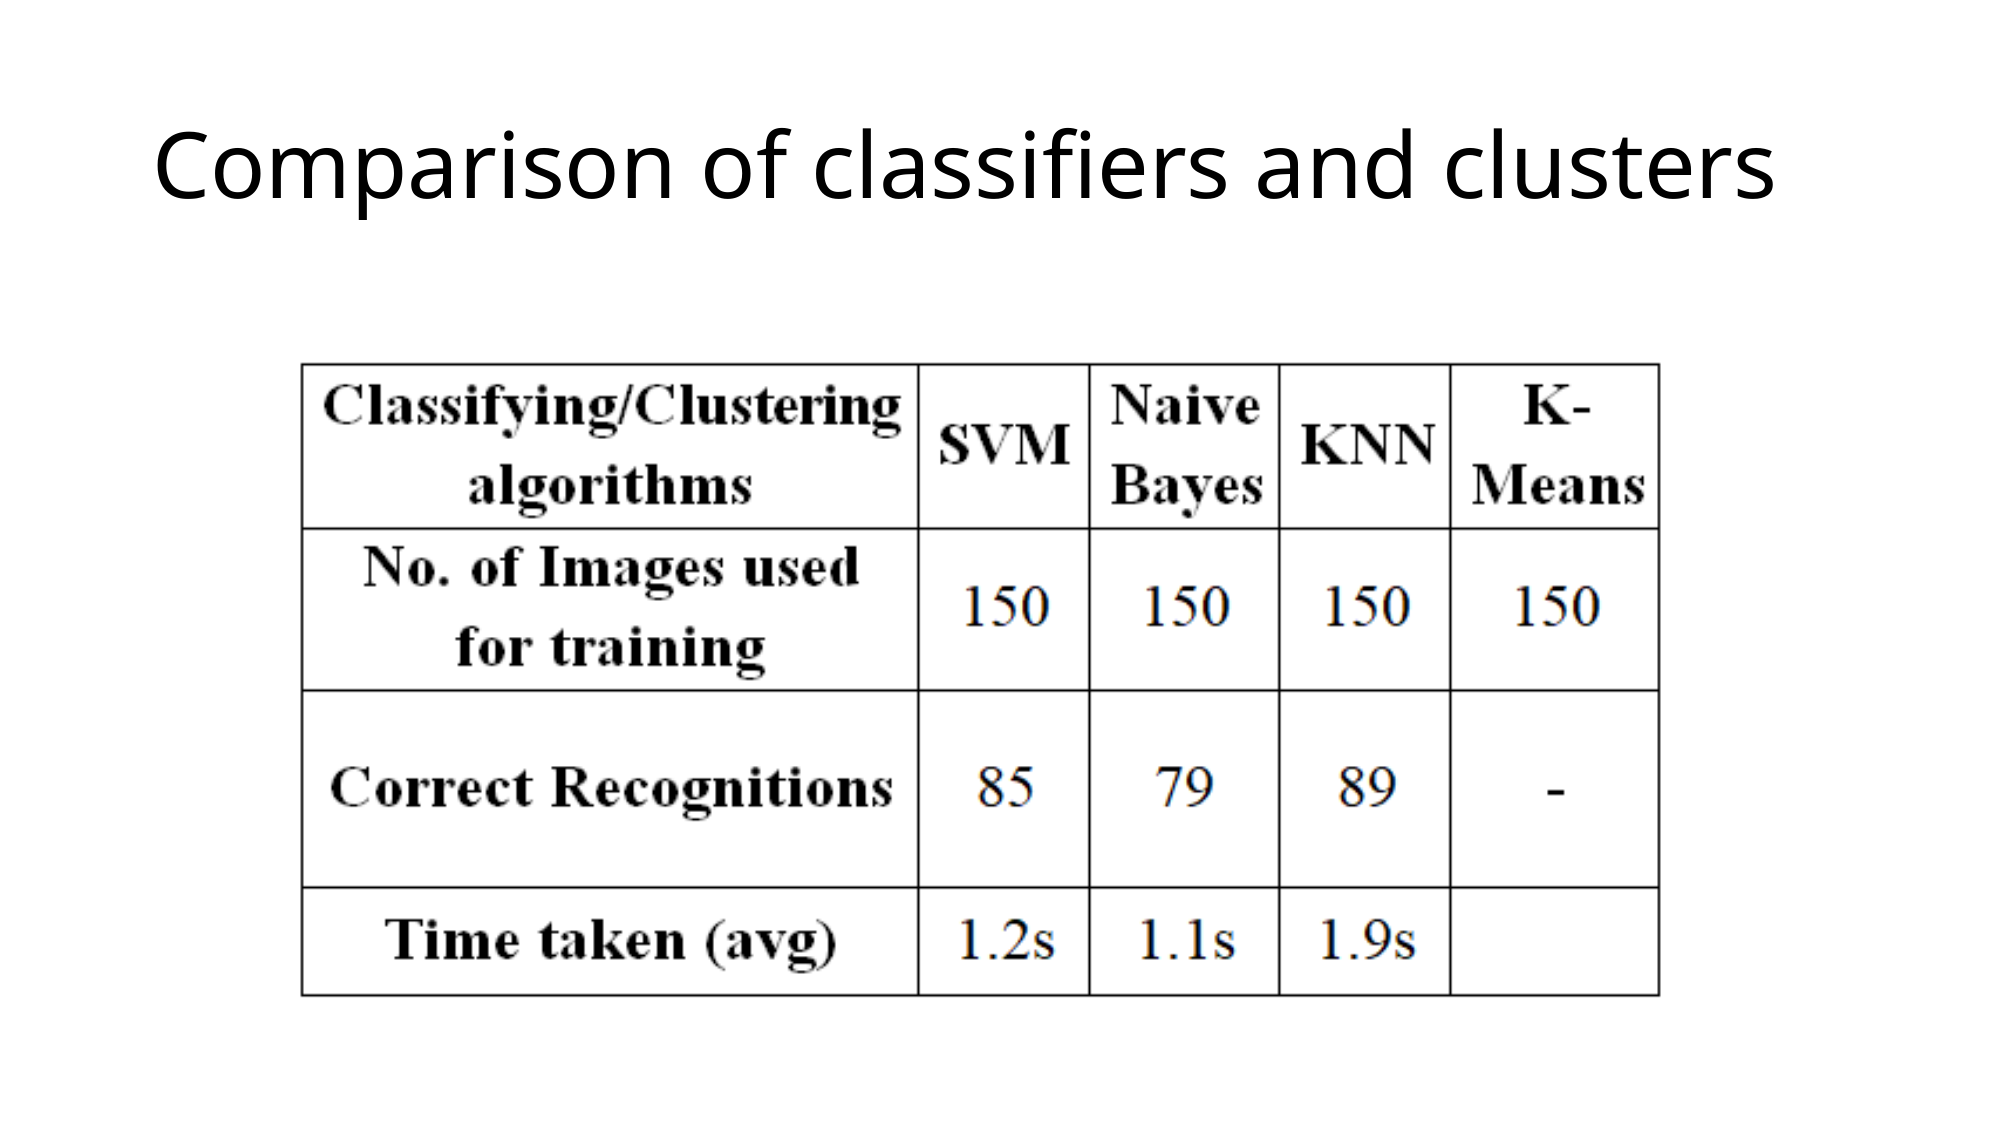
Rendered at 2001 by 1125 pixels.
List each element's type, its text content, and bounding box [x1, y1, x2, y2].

title Comparison of classifiers and clusters [137, 59, 1863, 278]
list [257, 317, 1703, 1016]
